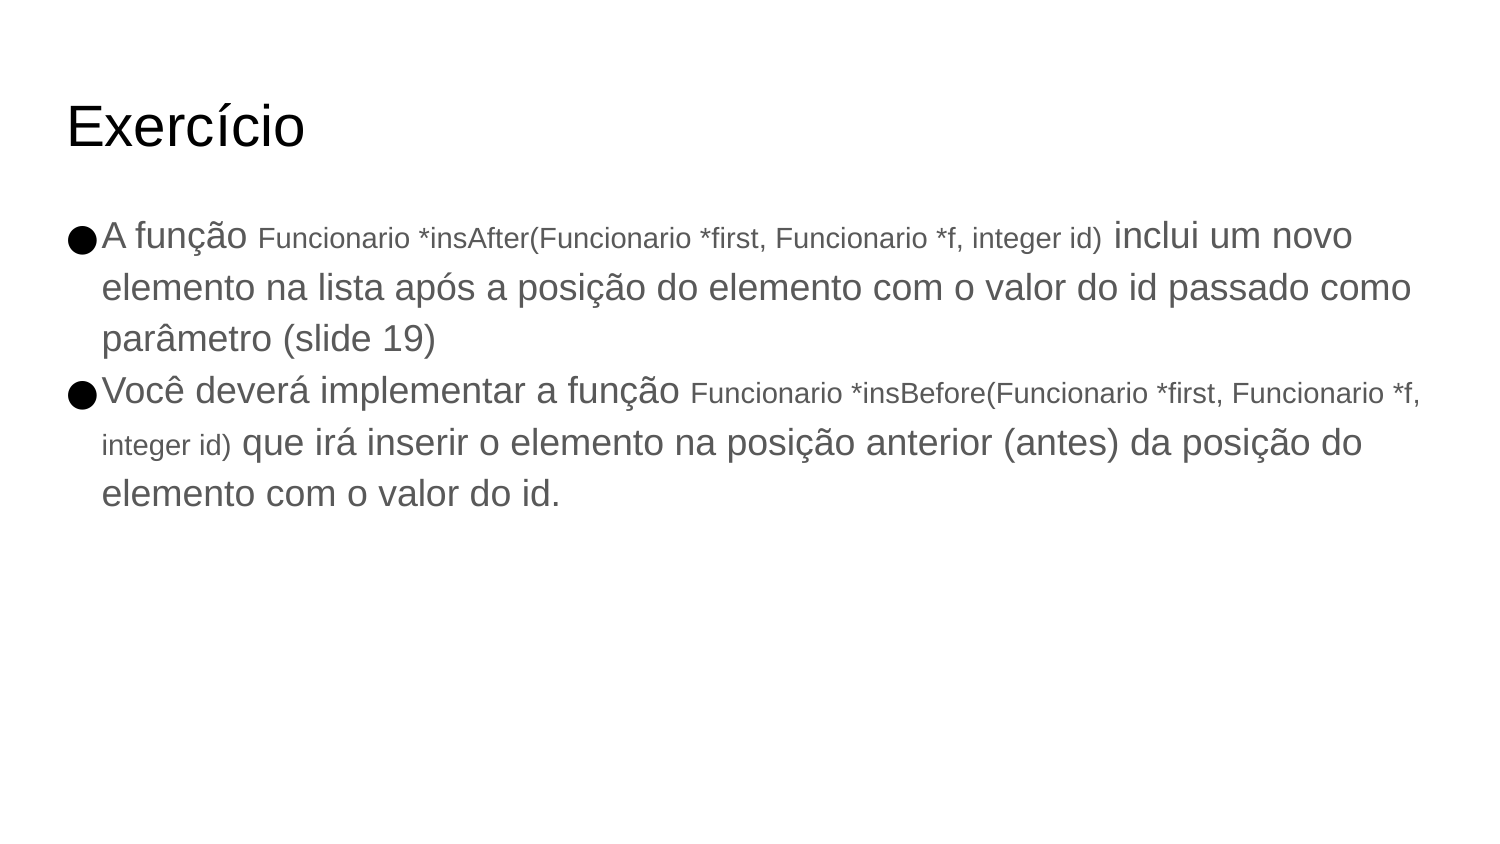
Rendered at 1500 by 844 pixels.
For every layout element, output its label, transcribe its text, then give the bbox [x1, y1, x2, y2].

text_box Exercício [51, 72, 1449, 167]
text_box A função Funcionario *insAfter(Funcionario *first, Funcionario *f, integer id) inclui um novo elemento na lista após a posição do elemento com o valor do id passado como parâmetro (slide 19) Você deverá implementar a função Funcionario *insBefore(Funcionario *first, Funcionario *f, integer id) que irá inserir o elemento na posição anterior (antes) da posição do elemento com o valor do id. [51, 189, 1449, 750]
